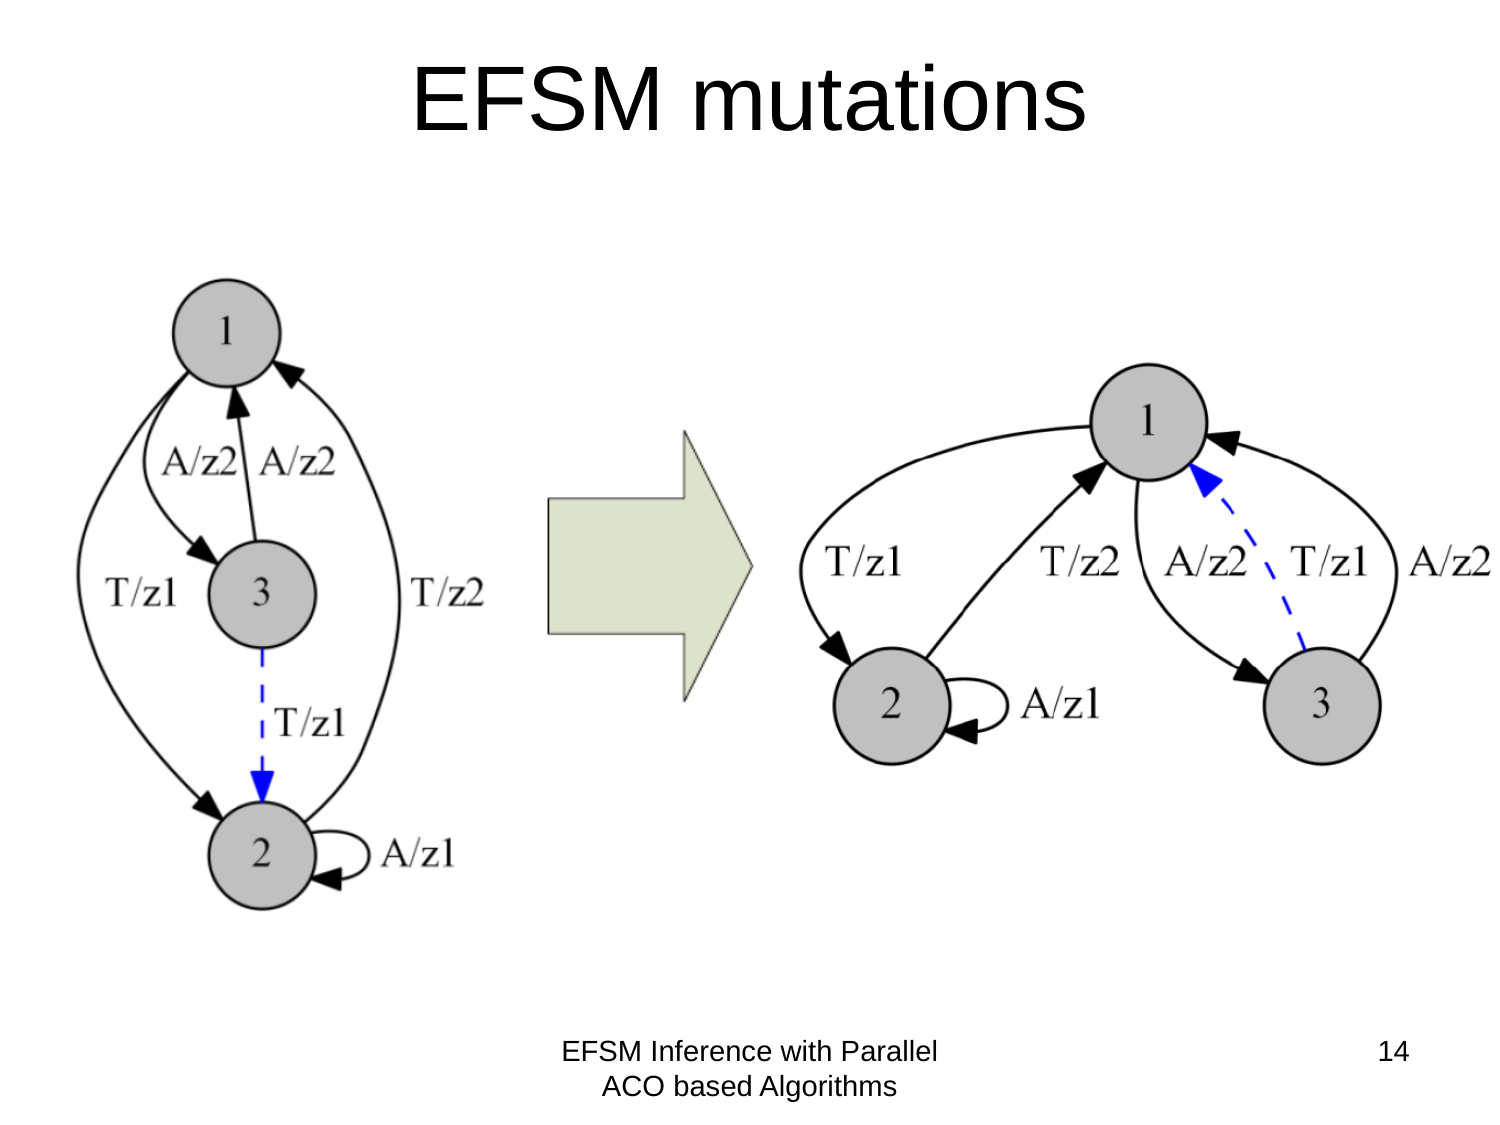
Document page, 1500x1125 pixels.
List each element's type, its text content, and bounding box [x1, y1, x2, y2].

slide_number 14 [1074, 1024, 1425, 1103]
title EFSM mutations [75, 0, 1425, 188]
picture [37, 274, 495, 919]
picture [540, 409, 763, 716]
picture [784, 354, 1500, 771]
footer EFSM Inference with Parallel ACO based Algorithms [512, 1024, 988, 1103]
